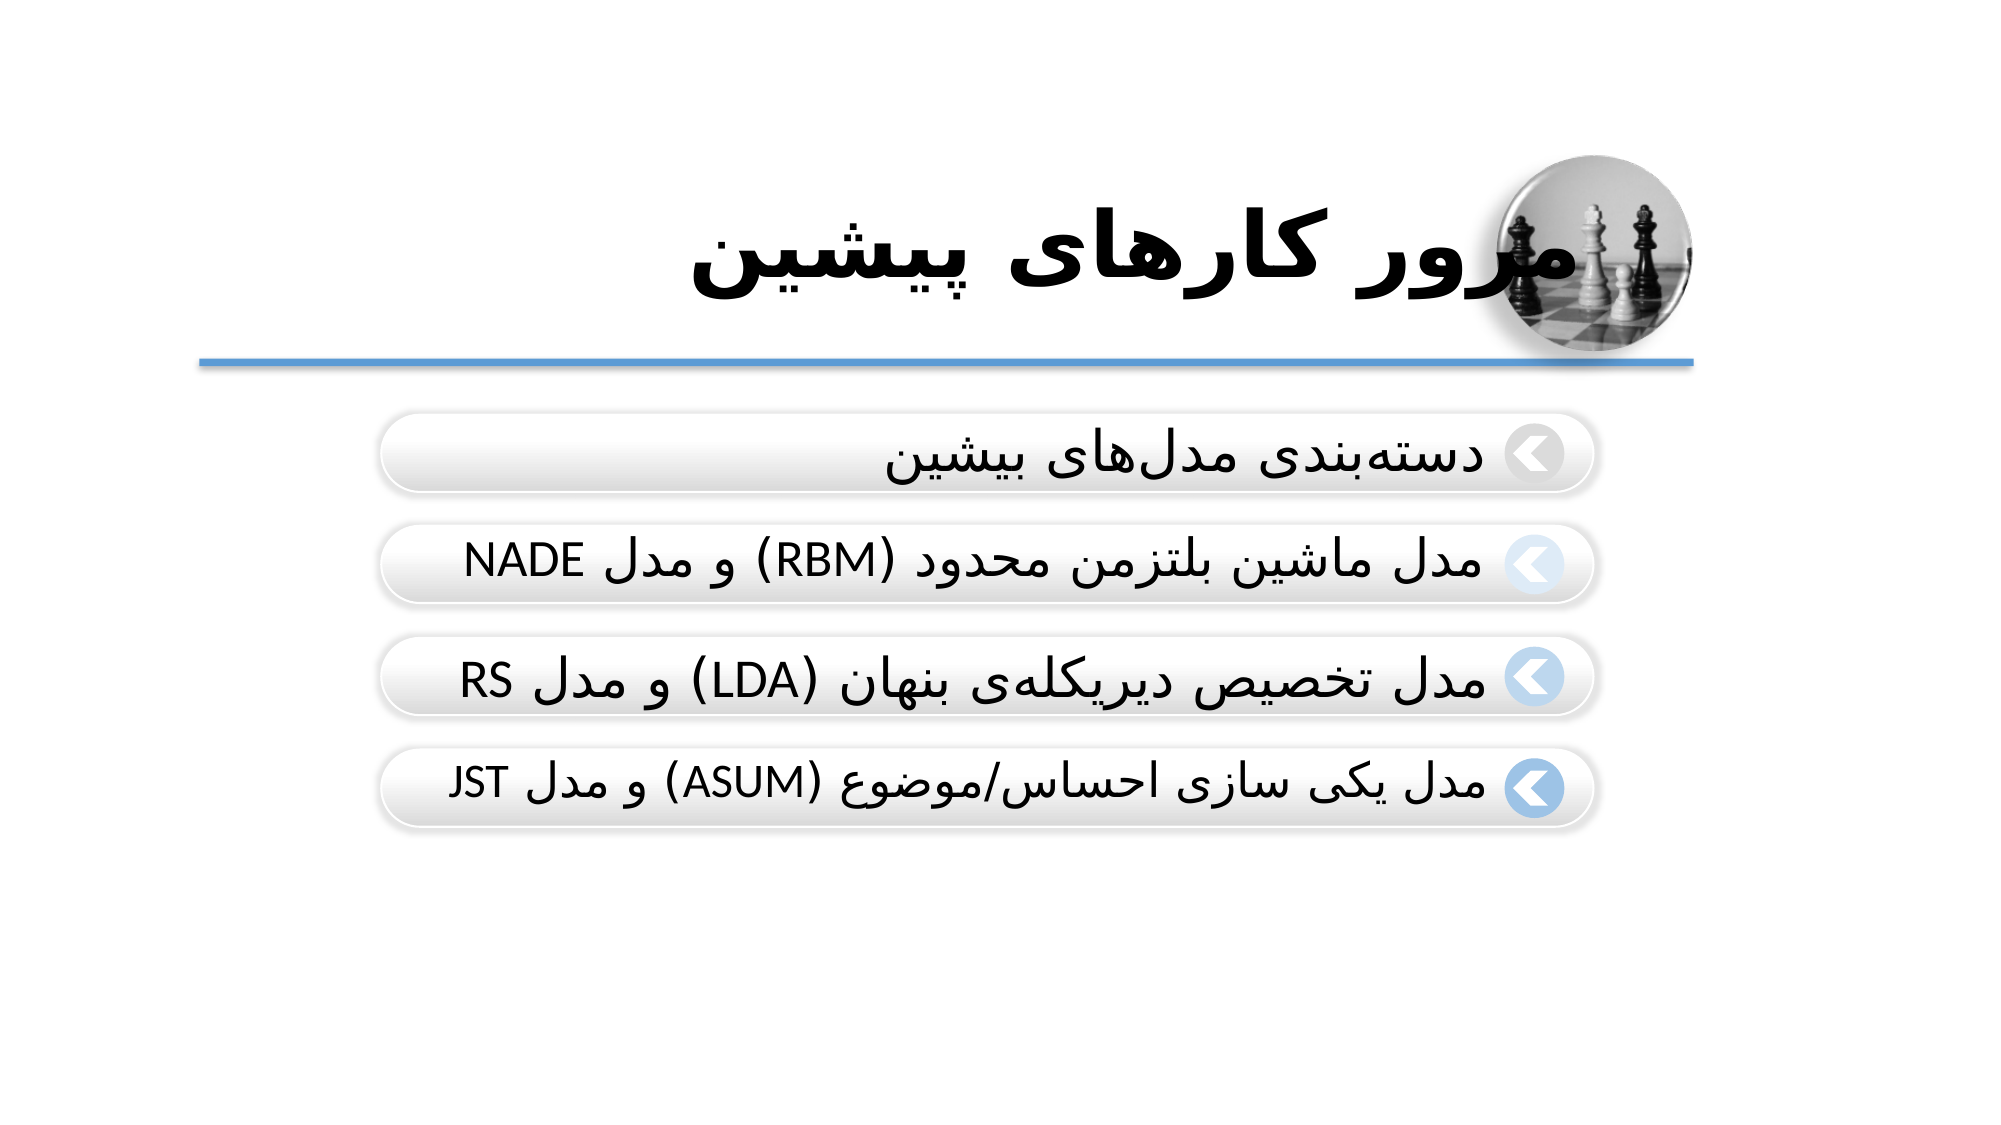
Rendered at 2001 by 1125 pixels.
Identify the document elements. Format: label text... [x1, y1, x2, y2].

list مدل تخصیص دیریکله‌ی بنهان (LDA) و مدل RS [429, 642, 1505, 720]
list دسته‌بندی مدل‌های بیشین [425, 414, 1502, 492]
list مدل یکی سازی احساس/موضوع (ASUM) و مدل JST [429, 748, 1505, 826]
text_box مرور کارهای پیشین [673, 178, 1454, 304]
list مدل ماشین بلتزمن محدود (RBM) و مدل NADE [424, 523, 1501, 601]
picture [1454, 145, 1699, 390]
